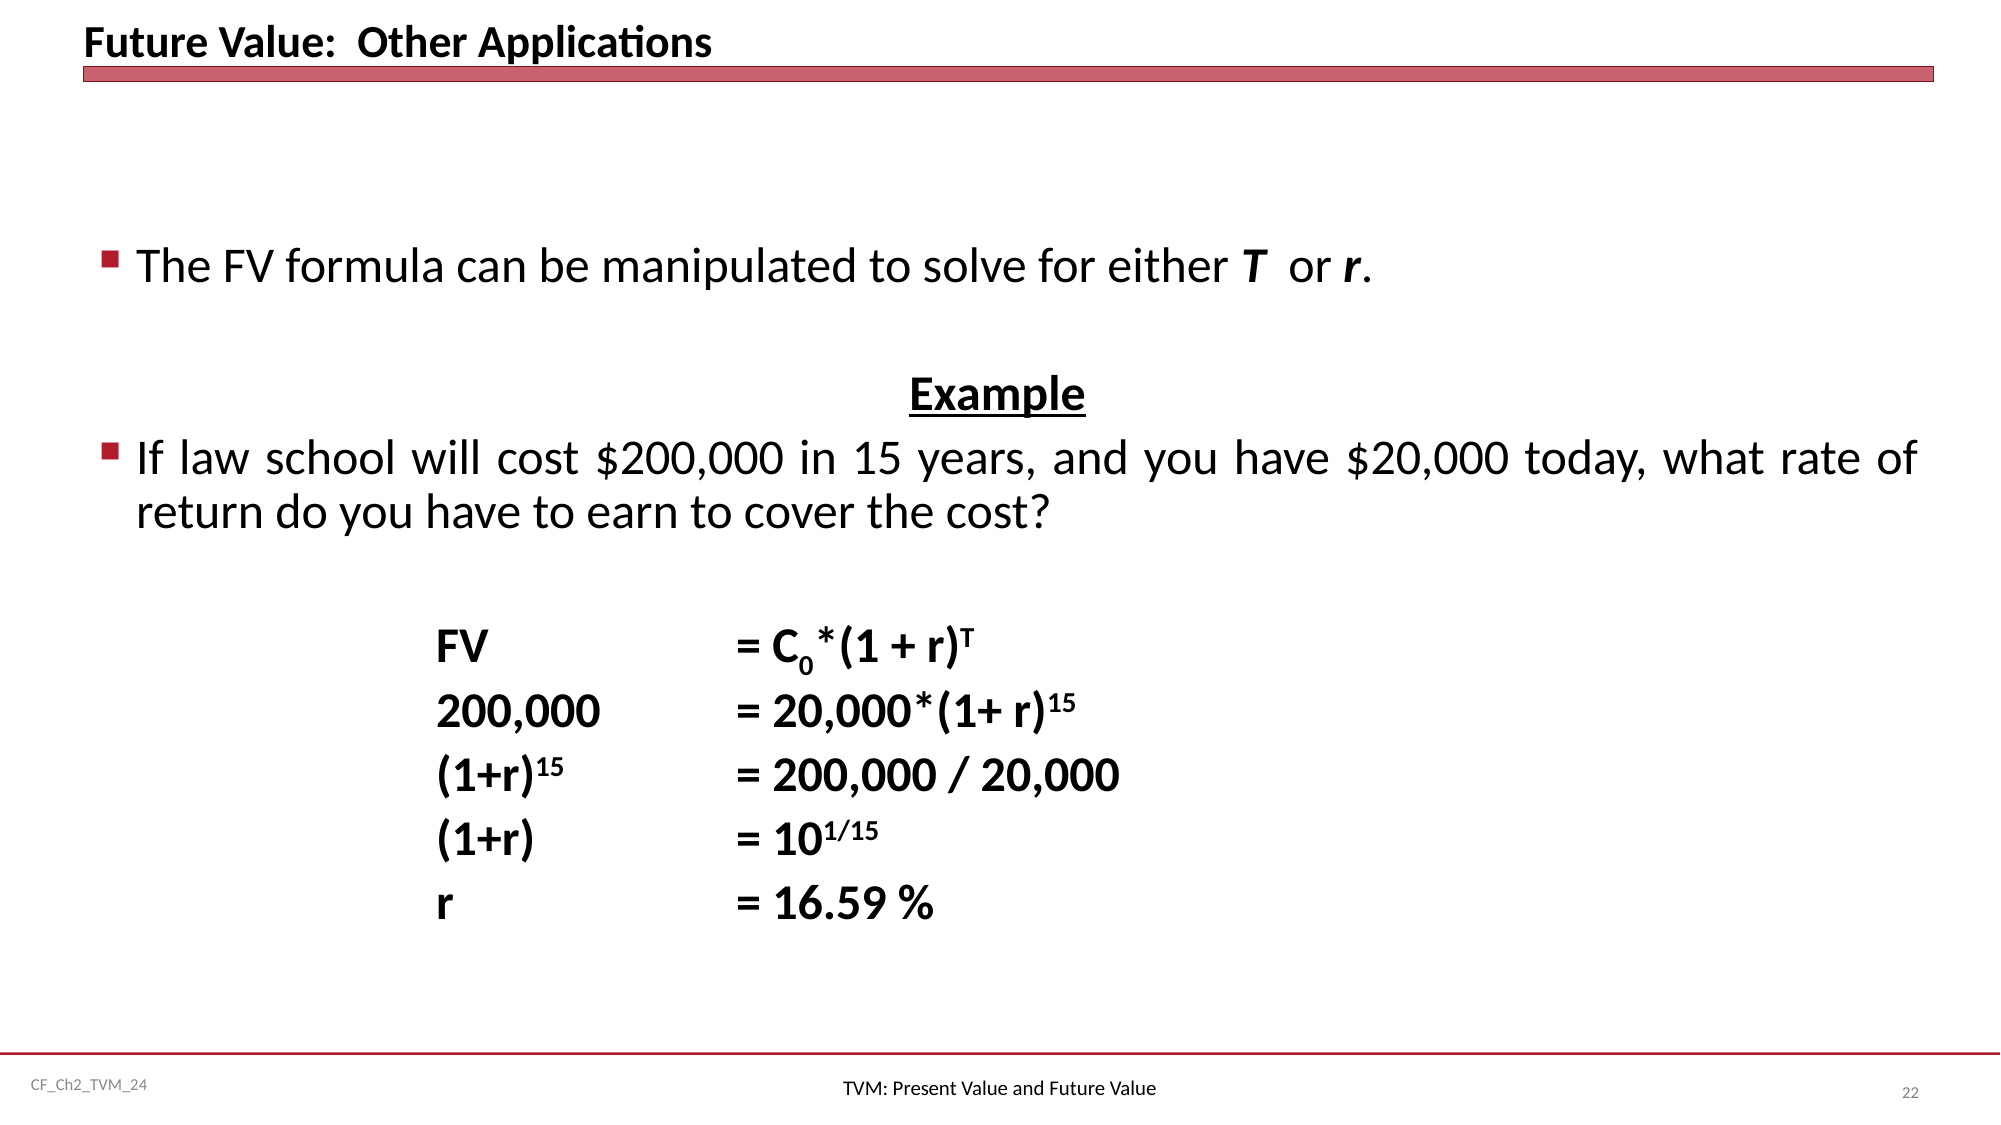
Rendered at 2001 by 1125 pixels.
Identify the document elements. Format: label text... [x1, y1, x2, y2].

footer TVM: Present Value and Future Value [683, 1056, 1317, 1117]
title Future Value: Other Applications [83, 6, 1935, 67]
list The FV formula can be manipulated to solve for either T or r. Example If law school will cost $200,000 in 15 years, and you have $20,000 today, what rate of return do you have to earn to cover the cost? FV = C0*(1 + r)T 200,000 = 20,000*(1+ r)15 (1+r)15 = 200,000 / 20,000 (1+r) = 101/15 r = 16.59 % [83, 87, 1934, 1041]
slide_number 22 [1834, 1061, 1934, 1122]
